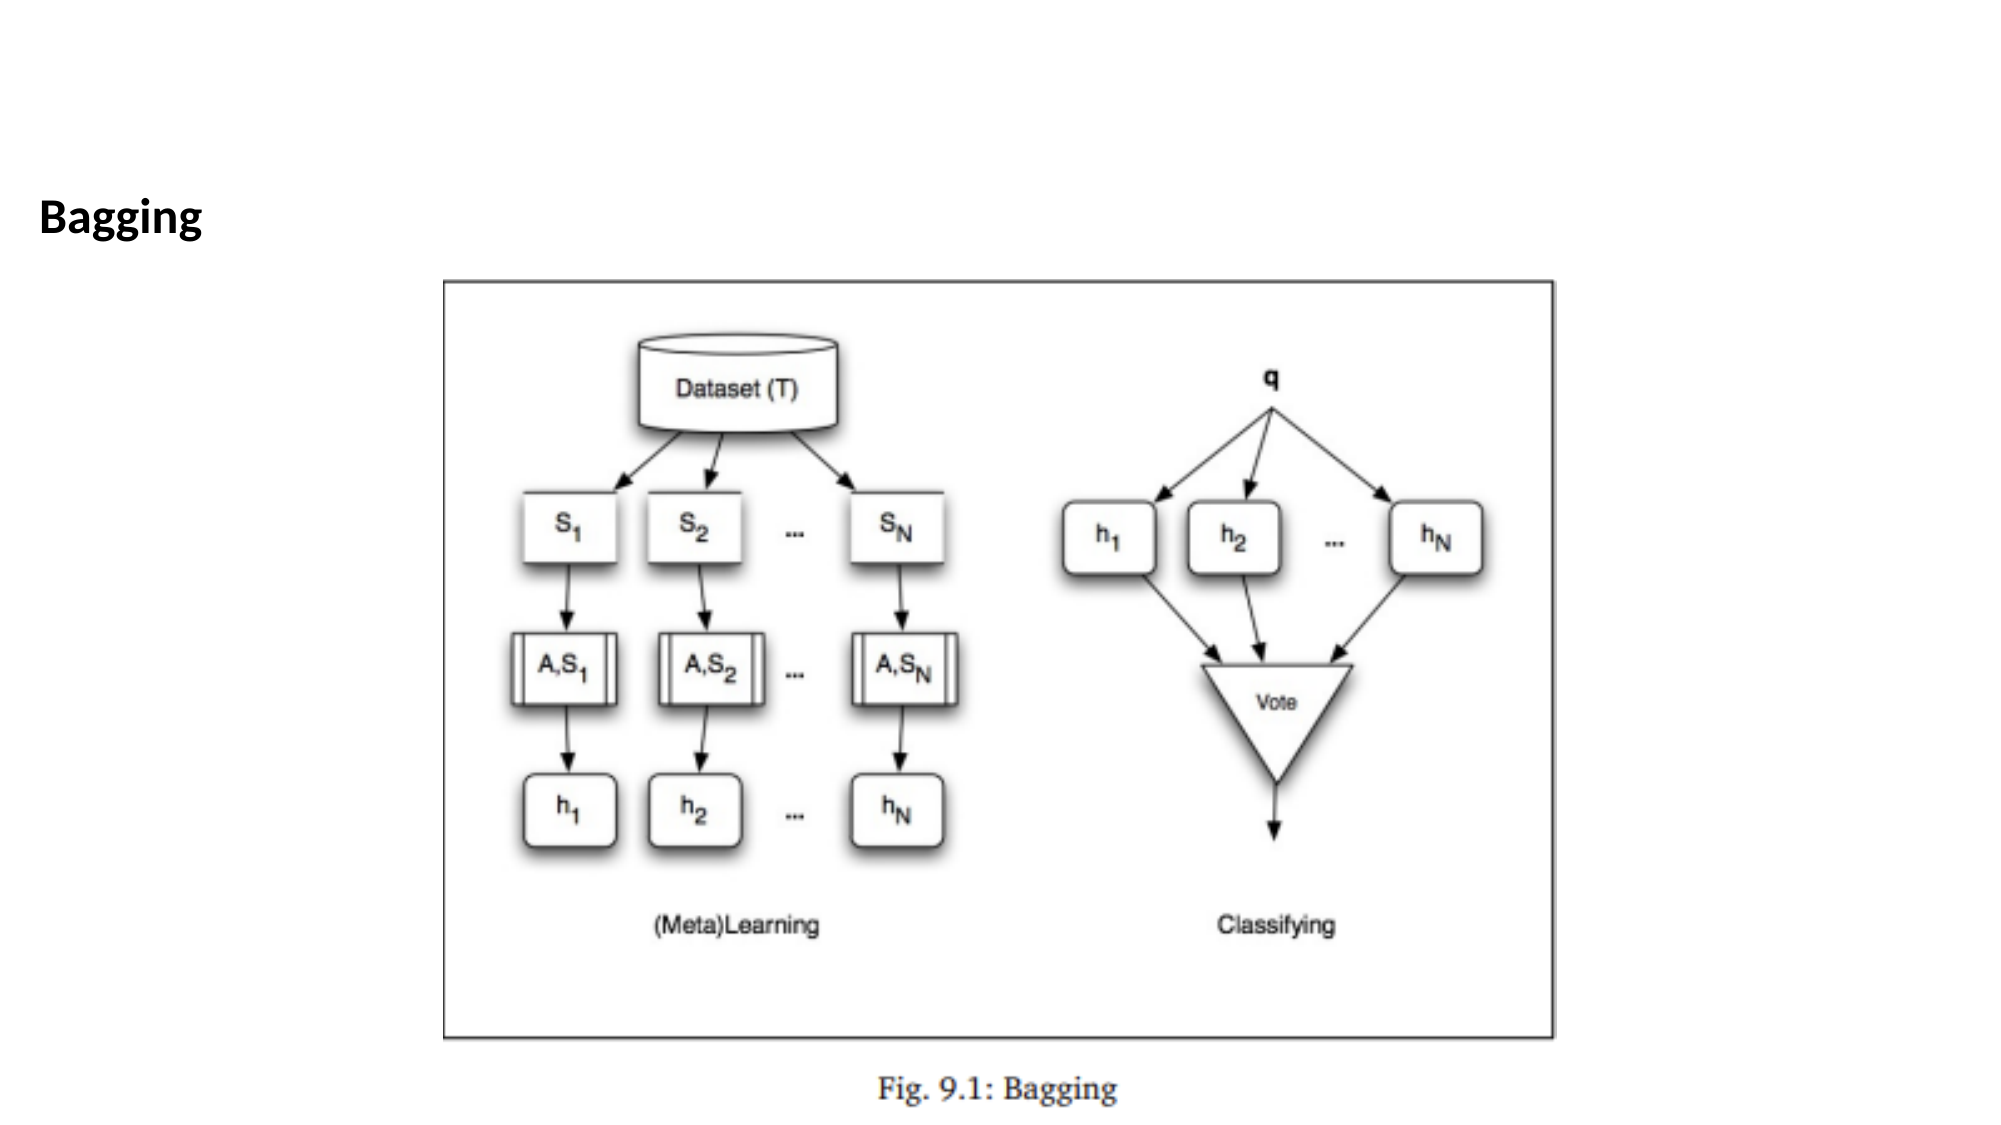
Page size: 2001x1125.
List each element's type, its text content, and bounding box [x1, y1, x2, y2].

picture [442, 279, 1557, 1125]
text_box Bagging [24, 176, 927, 252]
